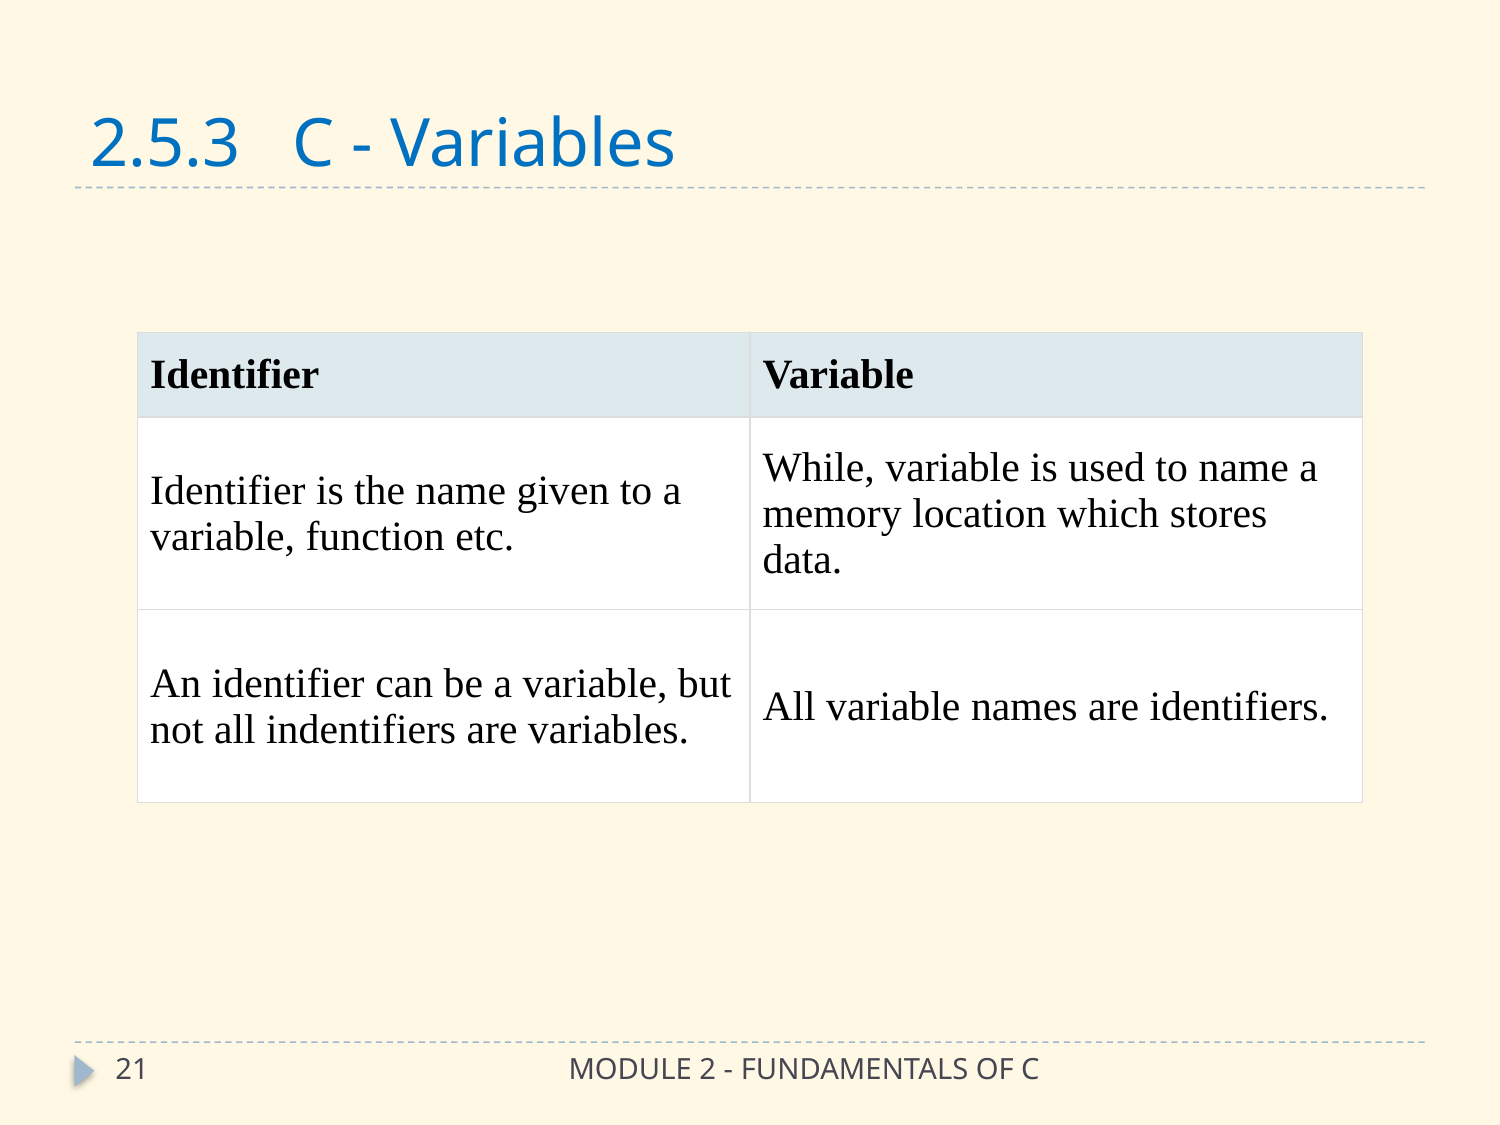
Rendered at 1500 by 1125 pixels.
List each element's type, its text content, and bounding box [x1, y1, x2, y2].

table_cell While, variable is used to name a memory location which stores data. [751, 418, 1362, 609]
table_cell Identifier is the name given to a variable, function etc. [138, 418, 749, 609]
table_header Variable [751, 333, 1362, 416]
slide_number 21 [100, 1042, 426, 1103]
title 2.5.3 C - Variables [75, 24, 1425, 188]
table_header Identifier [138, 333, 749, 416]
table_cell An identifier can be a variable, but not all indentifiers are variables. [138, 610, 749, 802]
footer MODULE 2 - FUNDAMENTALS OF C [475, 1042, 1063, 1103]
table_cell All variable names are identifiers. [751, 610, 1362, 802]
